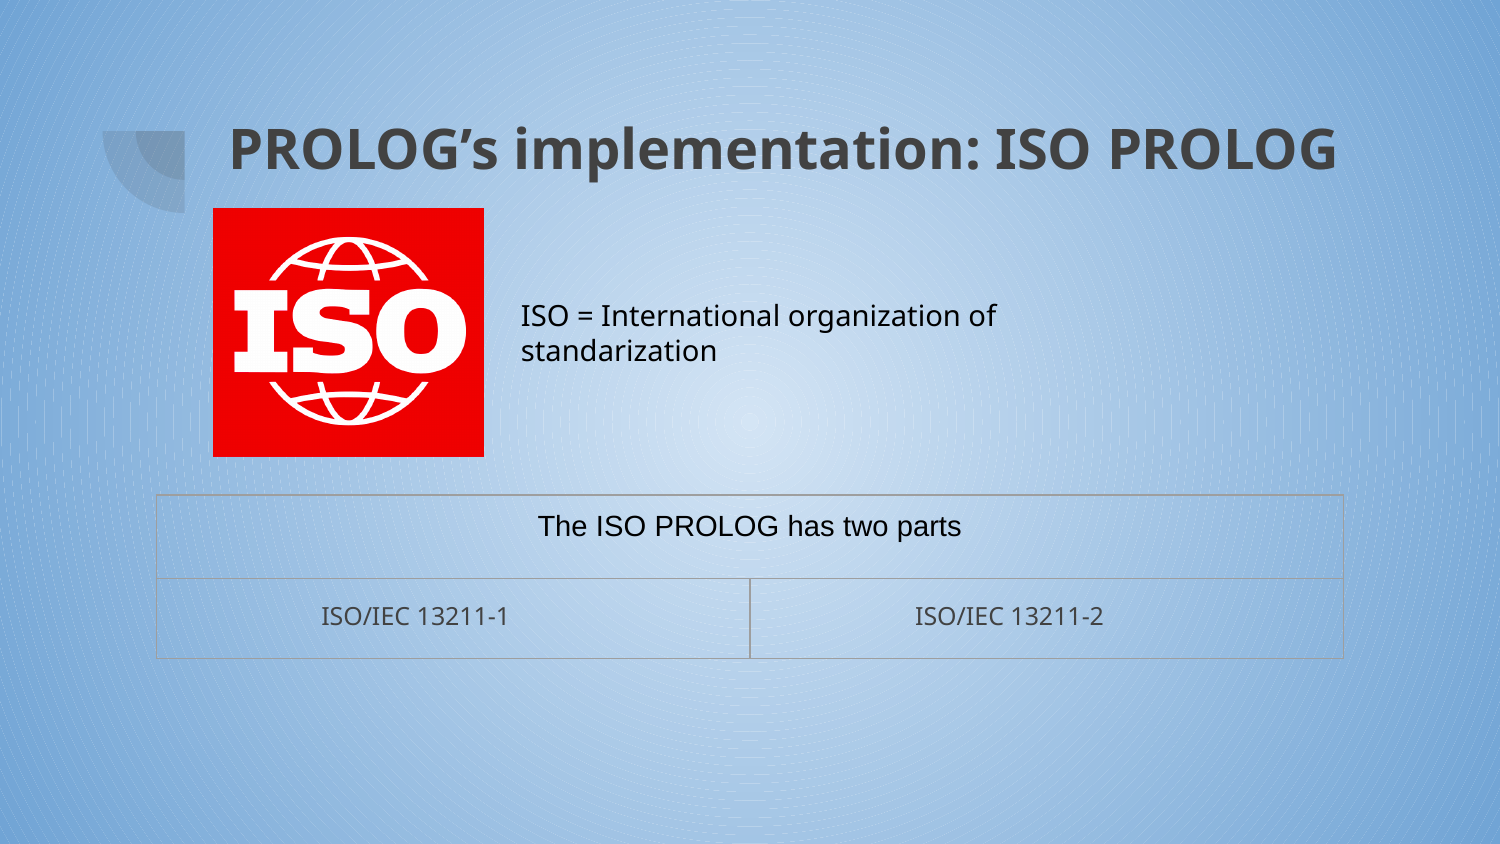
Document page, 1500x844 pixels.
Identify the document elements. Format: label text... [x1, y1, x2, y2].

table_header The ISO PROLOG has two parts [157, 496, 1343, 578]
table_cell ISO/IEC 13211-1 [157, 579, 749, 658]
title PROLOG’s implementation: ISO PROLOG [213, 98, 1368, 263]
text_box ISO = International organization of standarization [505, 282, 1182, 383]
picture [213, 207, 485, 457]
table_cell ISO/IEC 13211-2 [751, 579, 1343, 658]
